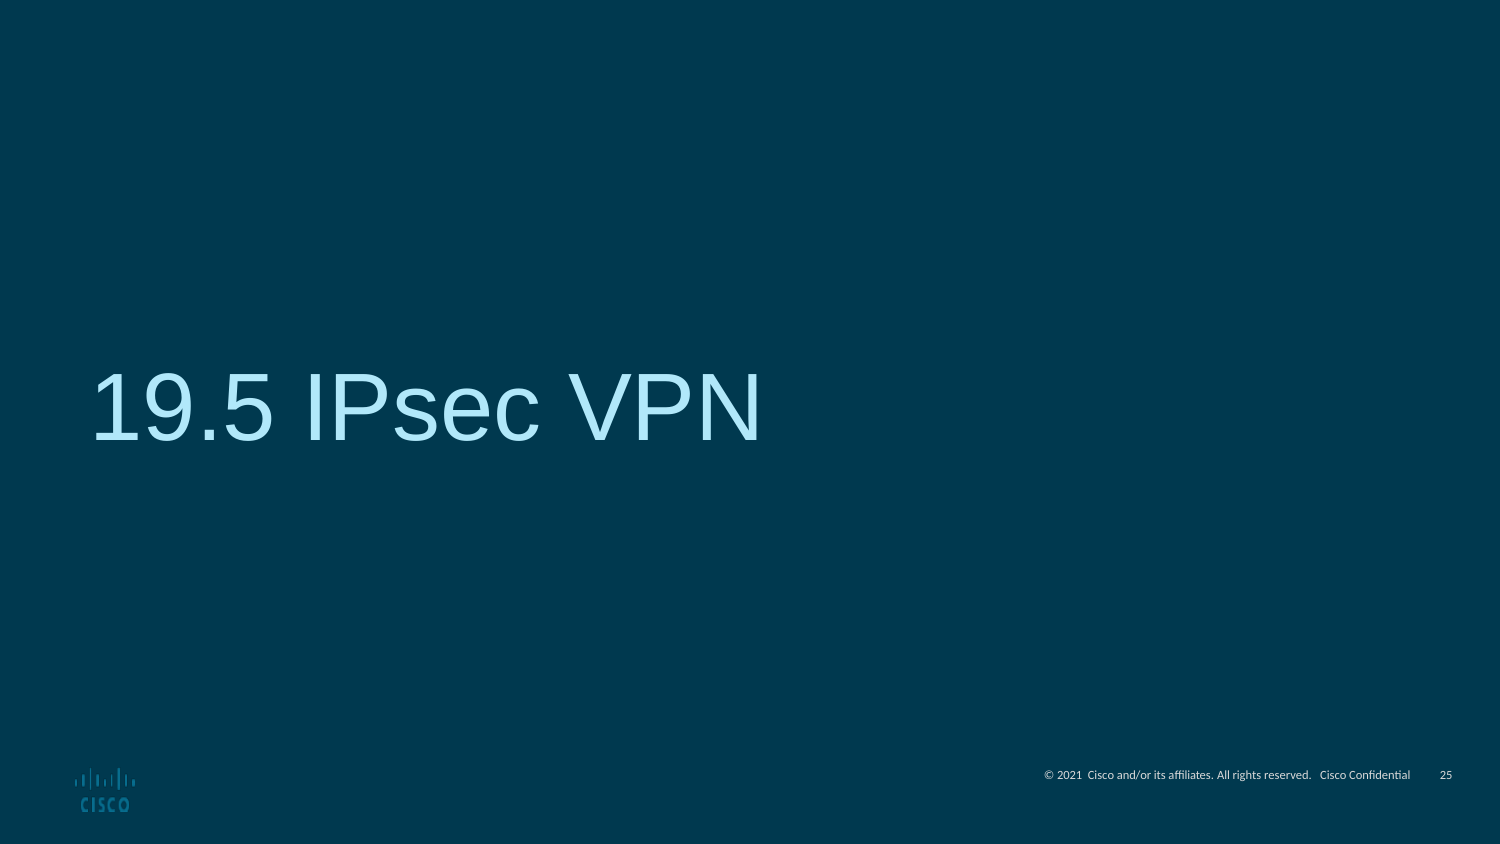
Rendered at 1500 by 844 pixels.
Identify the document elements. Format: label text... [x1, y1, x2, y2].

list 19.5 IPsec VPN [75, 337, 1425, 488]
slide_number 25 [1425, 759, 1500, 797]
